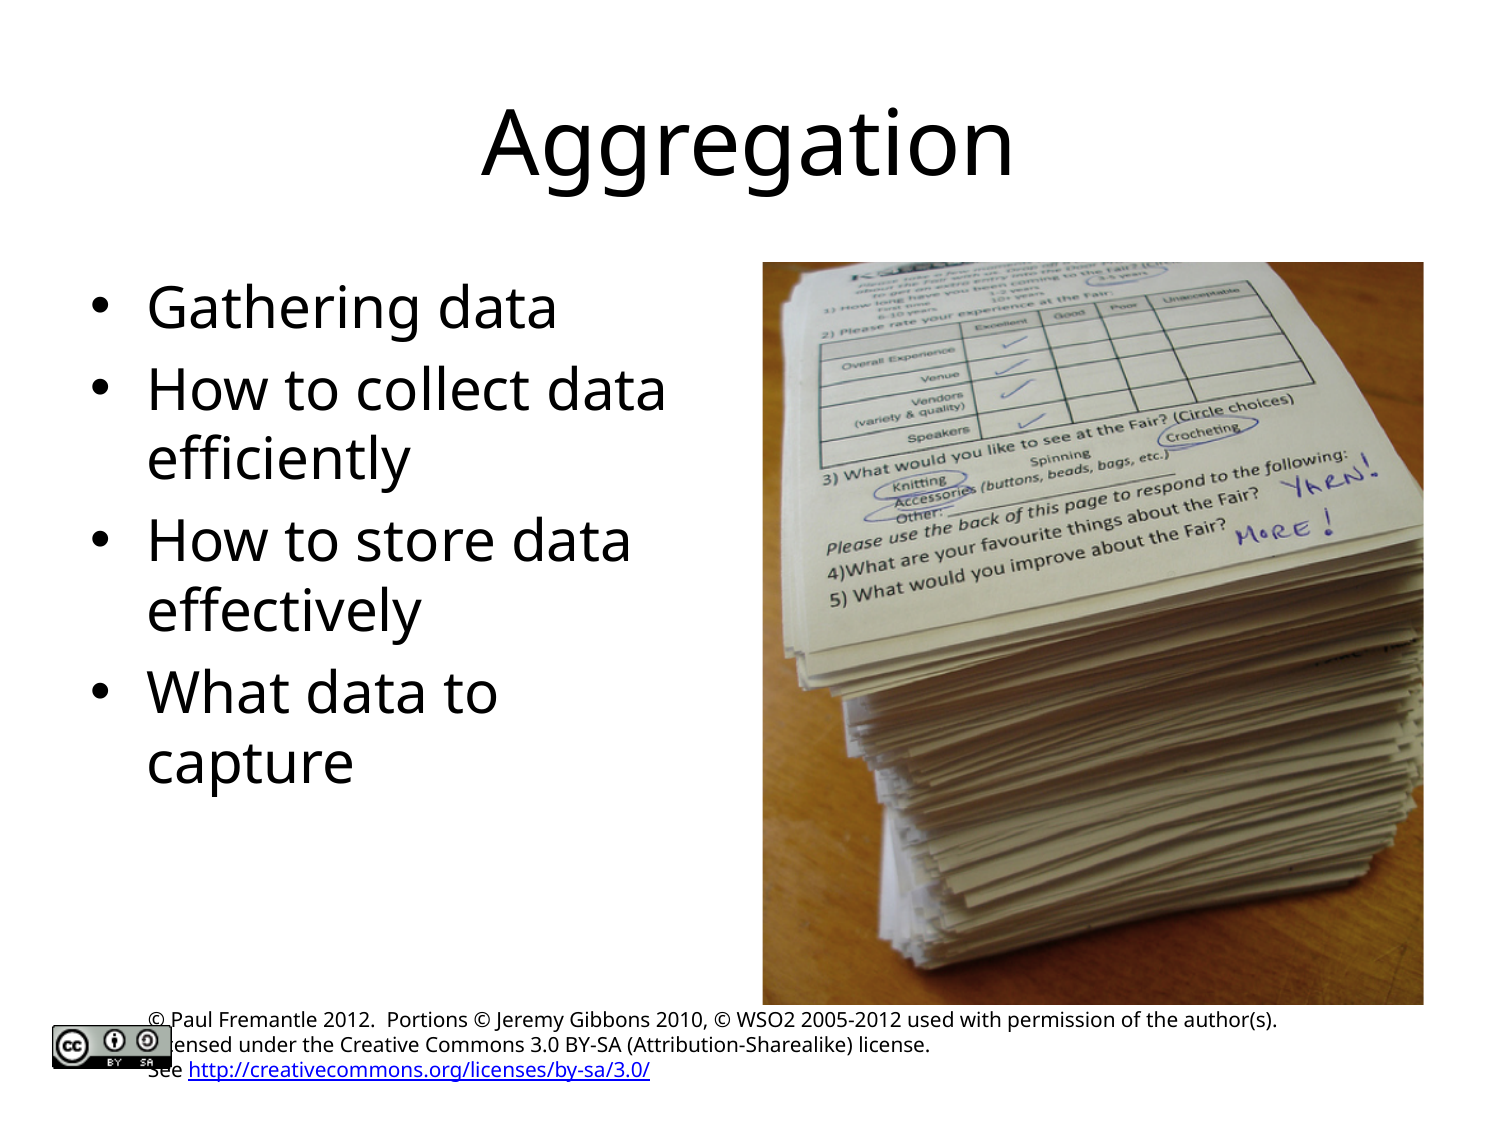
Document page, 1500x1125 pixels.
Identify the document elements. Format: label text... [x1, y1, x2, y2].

title Aggregation [75, 45, 1425, 233]
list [762, 262, 1426, 1006]
picture [52, 1025, 172, 1069]
list Gathering data How to collect data efficiently How to store data effectively What data to capture [75, 262, 738, 1005]
